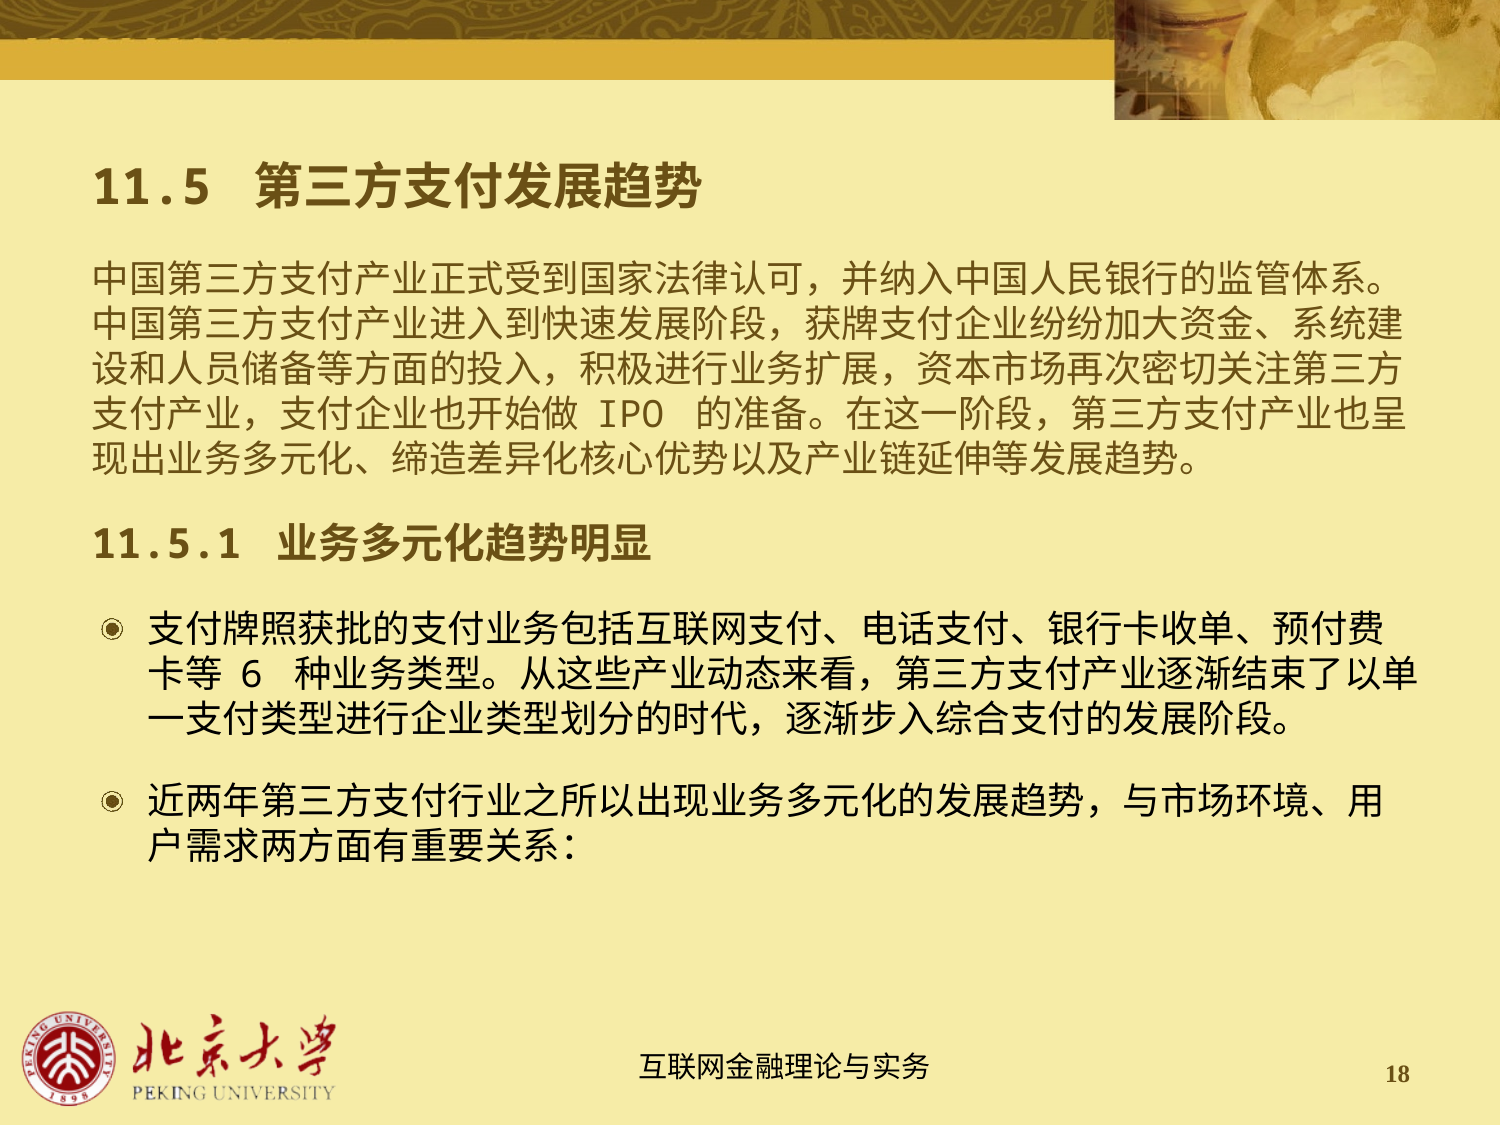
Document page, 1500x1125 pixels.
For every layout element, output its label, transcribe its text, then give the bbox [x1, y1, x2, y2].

title 11.5 第三方支付发展趋势 [76, 125, 1424, 244]
picture [19, 984, 76, 1109]
list 中国第三方支付产业正式受到国家法律认可，并纳入中国人民银行的监管体系。中国第三方支付产业进入到快速发展阶段，获牌支付企业纷纷加大资金、系统建设和人员储备等方面的投入，积极进行业务扩展，资本市场再次密切关注第三方支付产业，支付企业也开始做 IPO 的准备。在这一阶段，第三方支付产业也呈现出业务多元化、缔造差异化核心优势以及产业链延伸等发展趋势。 11.5.1 业务多元化趋势明显 支付牌照获批的支付业务包括互联网支付、电话支付、银行卡收单、预付费卡等 6 种业务类型。从这些产业动态来看，第三方支付产业逐渐结束了以单一支付类型进行企业类型划分的时代，逐渐步入综合支付的发展阶段。 近两年第三方支付行业之所以出现业务多元化的发展趋势，与市场环境、用户需求两方面有重要关系： [76, 247, 1437, 1125]
picture [91, 780, 132, 820]
picture [91, 607, 132, 648]
picture [0, 0, 1500, 120]
